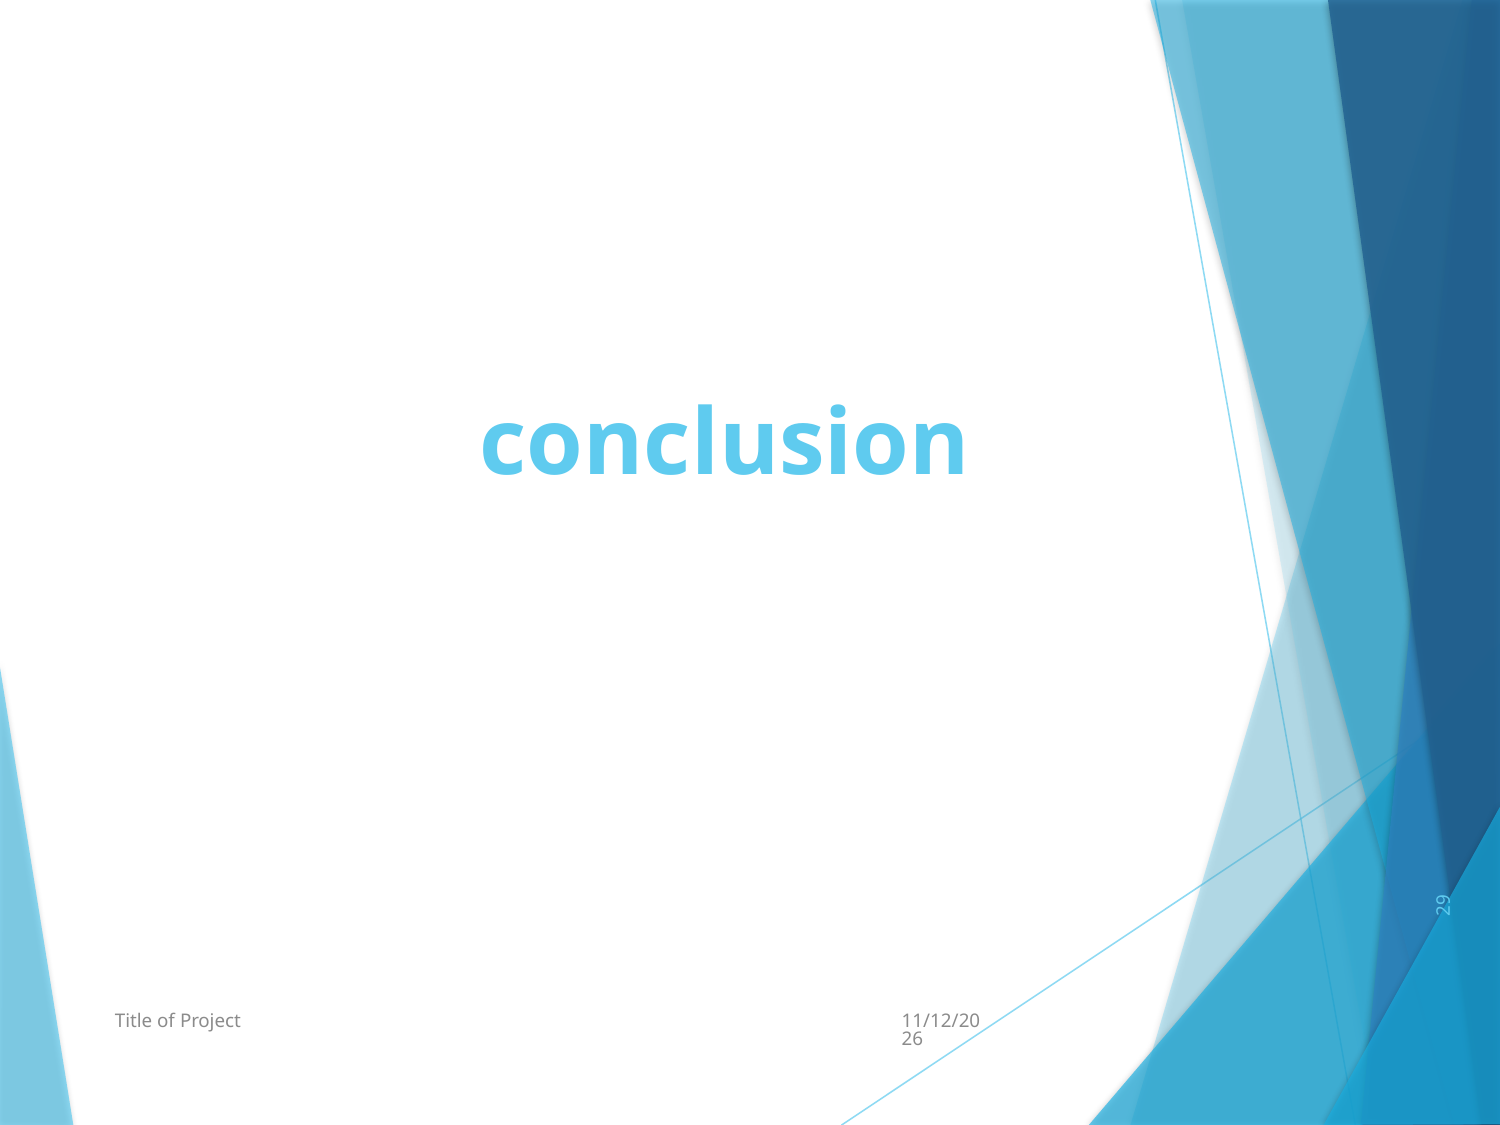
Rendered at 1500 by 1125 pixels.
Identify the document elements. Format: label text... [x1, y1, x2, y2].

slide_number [886, 991, 999, 1051]
slide_number 29 [1400, 887, 1488, 1104]
footer Title of Project [99, 991, 859, 1051]
title conclusion [99, 375, 1350, 563]
